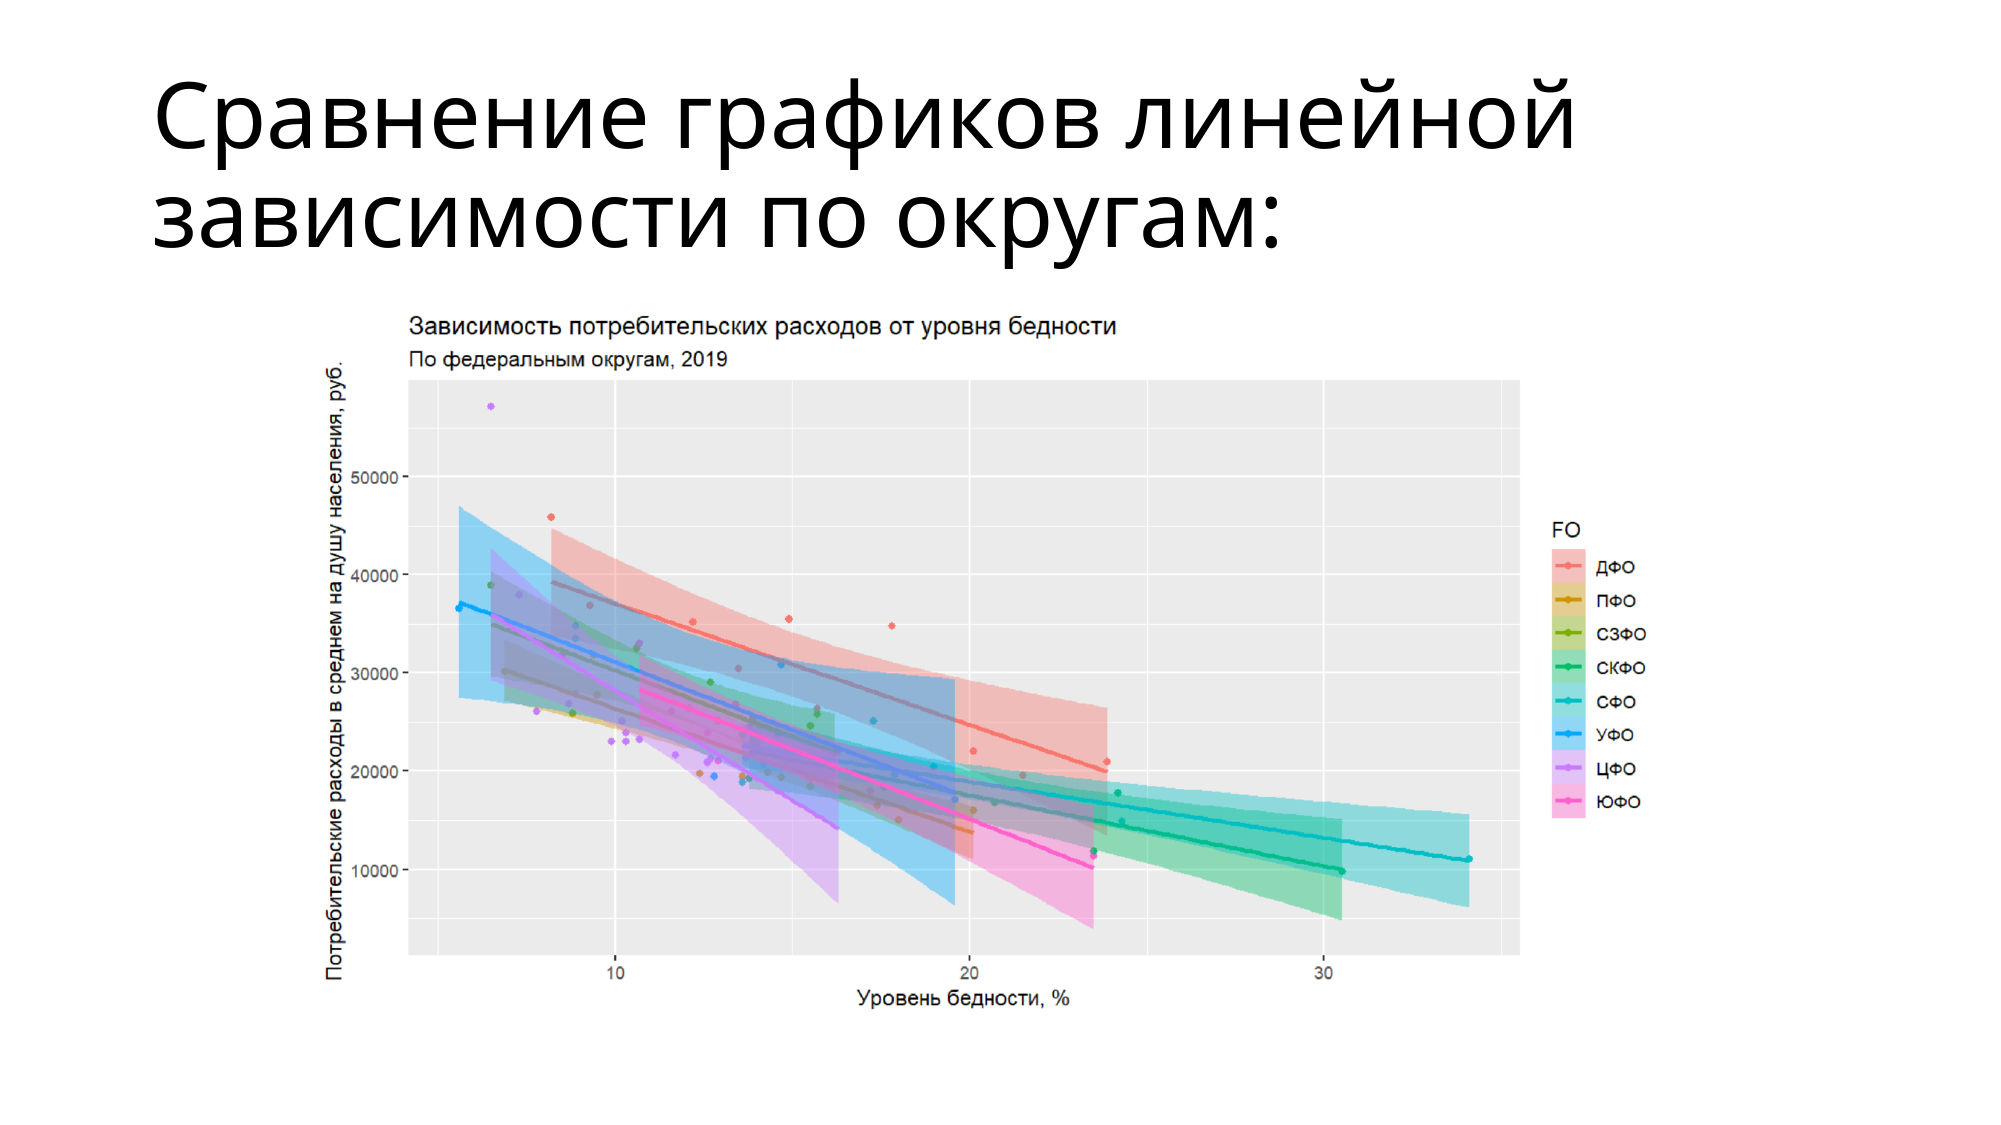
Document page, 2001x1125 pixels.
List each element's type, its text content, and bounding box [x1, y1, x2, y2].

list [314, 299, 1685, 1014]
title Сравнение графиков линейной зависимости по округам: [137, 59, 1863, 278]
